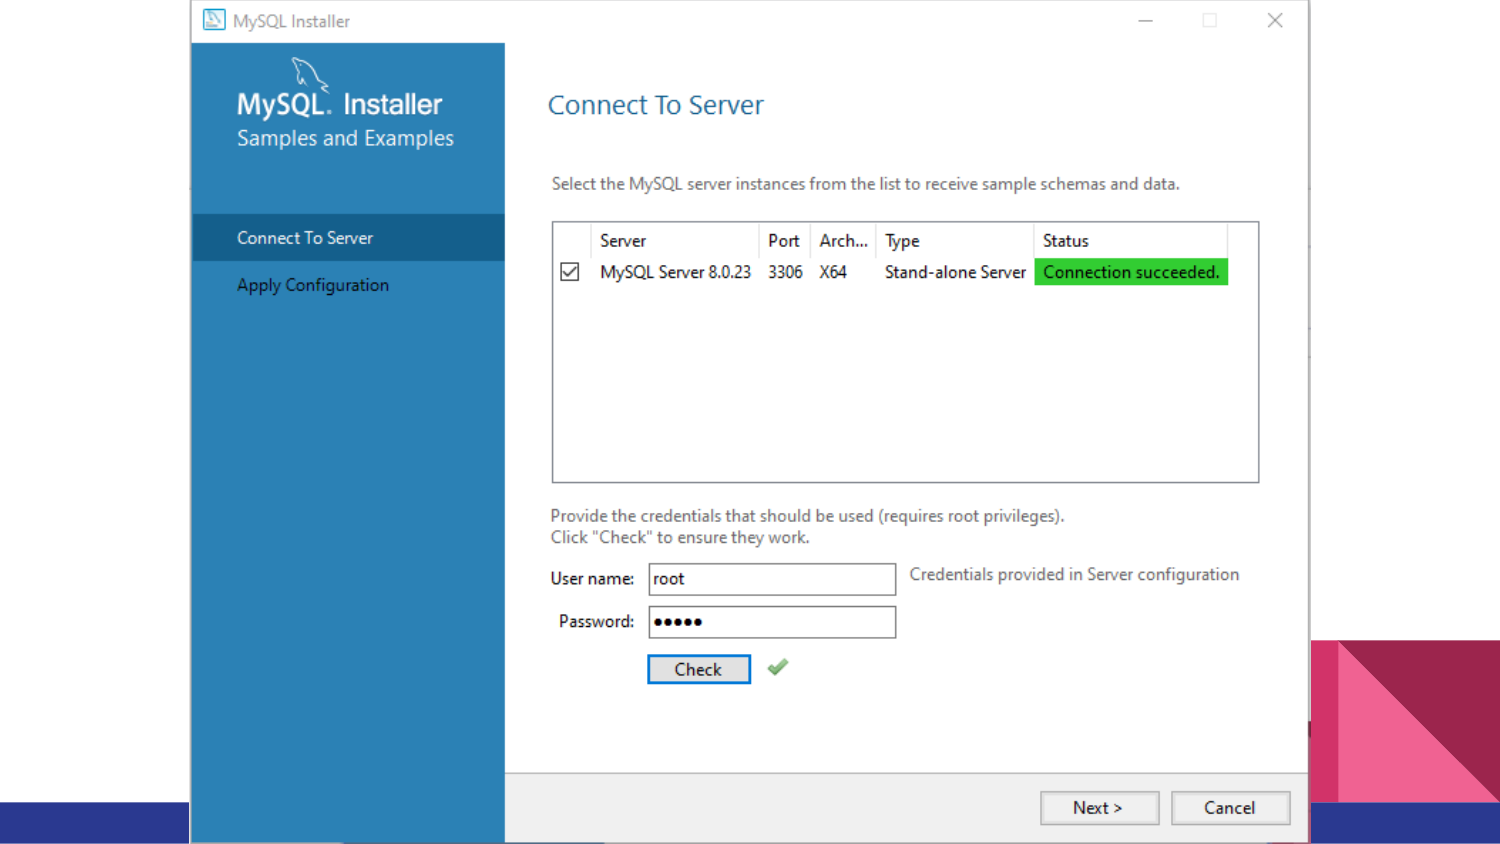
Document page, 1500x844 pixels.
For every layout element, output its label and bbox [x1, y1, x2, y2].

picture [189, 0, 1311, 844]
